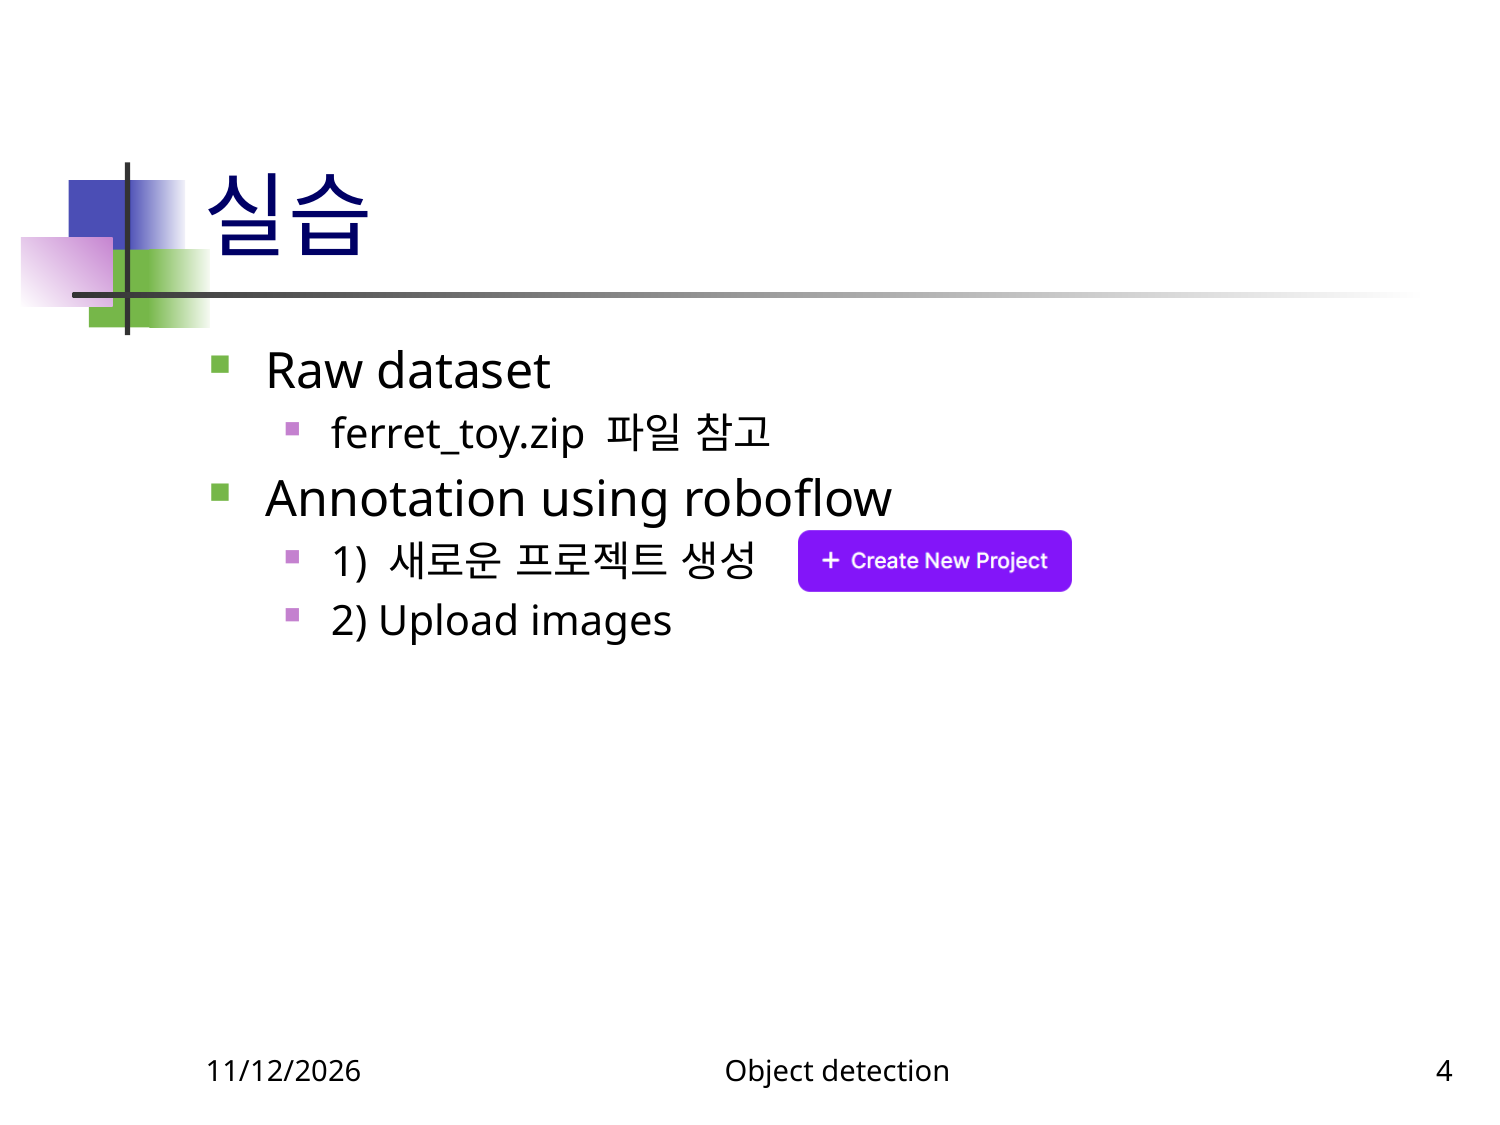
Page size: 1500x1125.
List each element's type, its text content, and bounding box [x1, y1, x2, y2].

list Raw dataset ferret_toy.zip 파일 참고 Annotation using roboflow 1) 새로운 프로젝트 생성 2) Upload images [193, 331, 1469, 1006]
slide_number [190, 1024, 504, 1100]
footer Object detection [600, 1024, 1075, 1100]
picture [796, 524, 1076, 597]
slide_number 4 [1155, 1024, 1468, 1100]
title 실습 [188, 35, 1468, 275]
